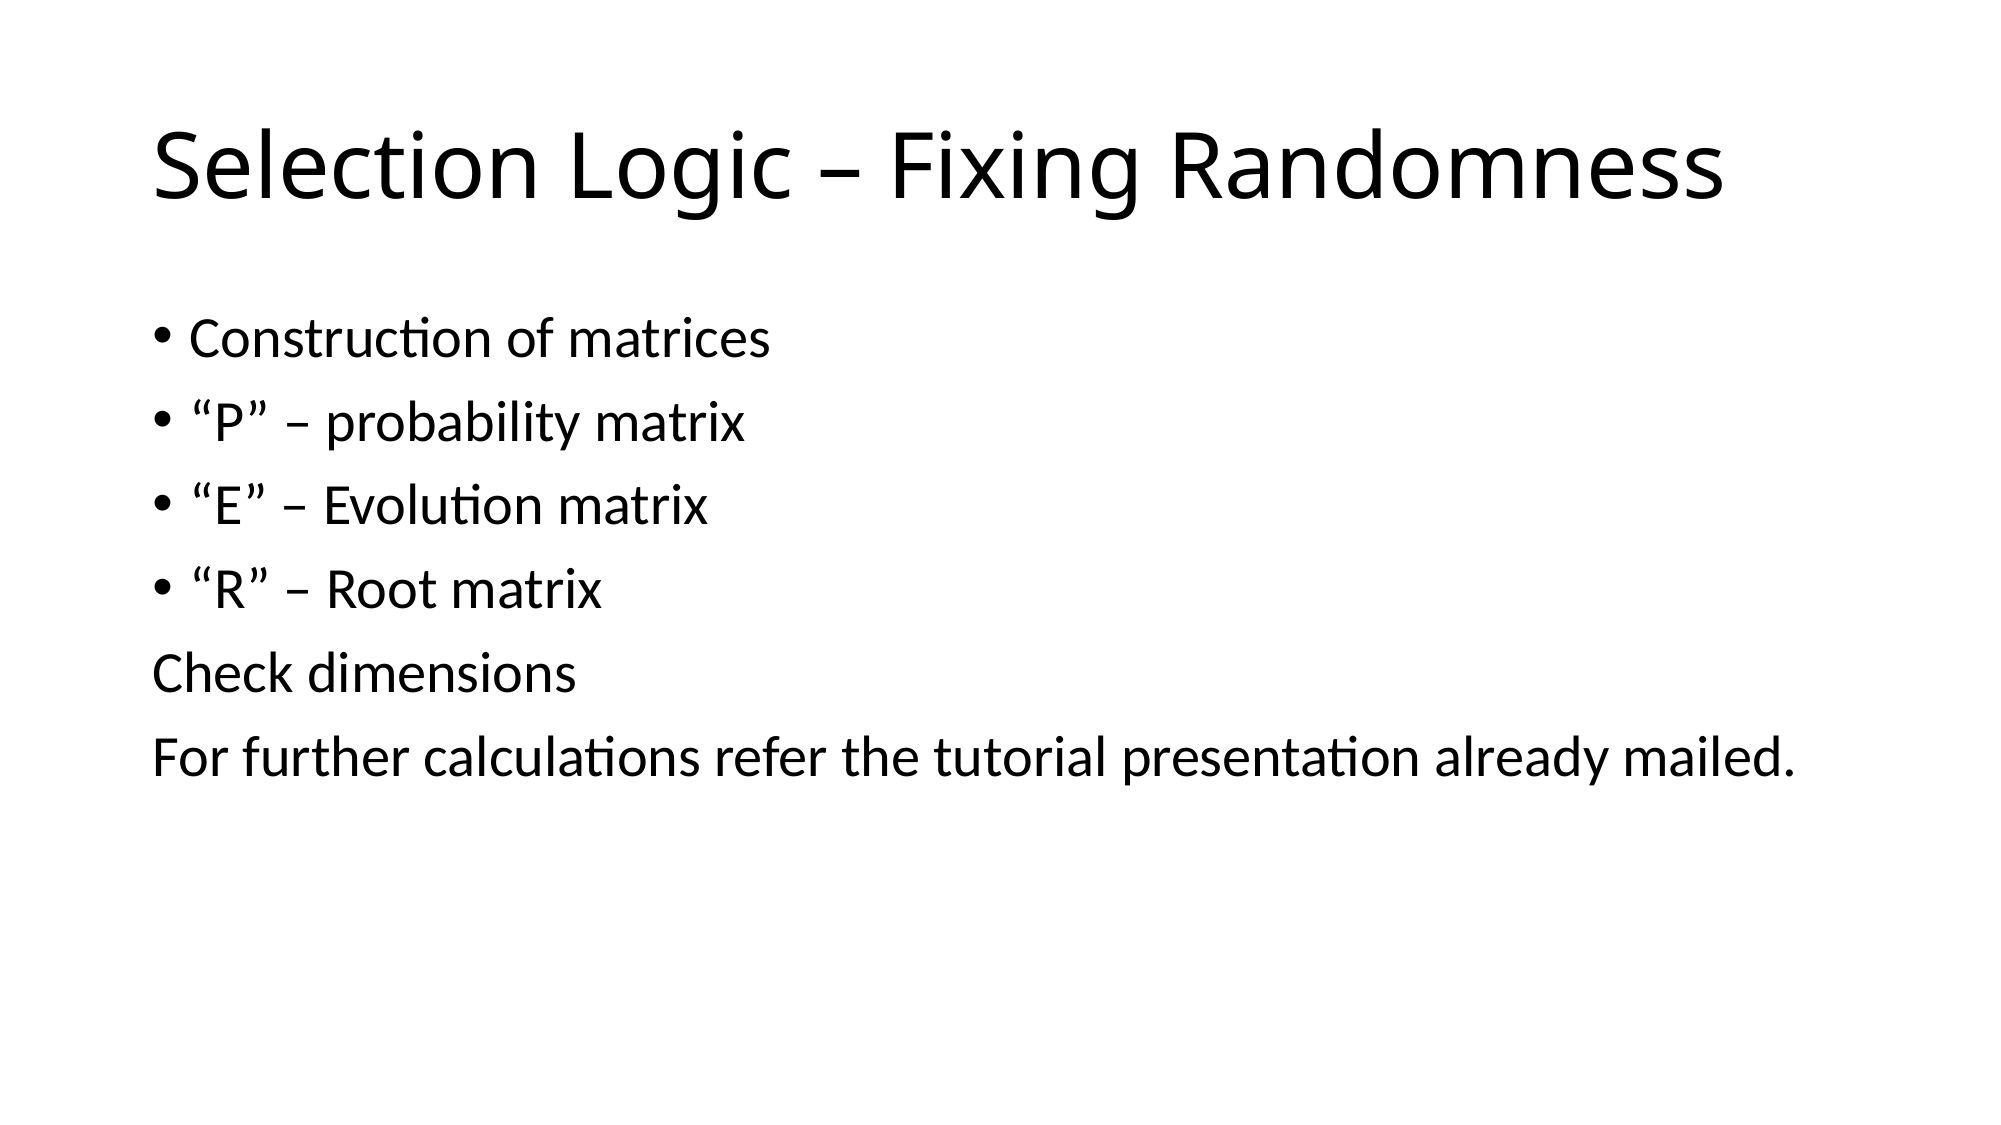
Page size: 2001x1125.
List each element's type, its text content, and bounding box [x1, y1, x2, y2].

title Selection Logic – Fixing Randomness [137, 59, 1863, 278]
list Construction of matrices “P” – probability matrix “E” – Evolution matrix “R” – Root matrix Check dimensions For further calculations refer the tutorial presentation already mailed. [137, 299, 1863, 1014]
